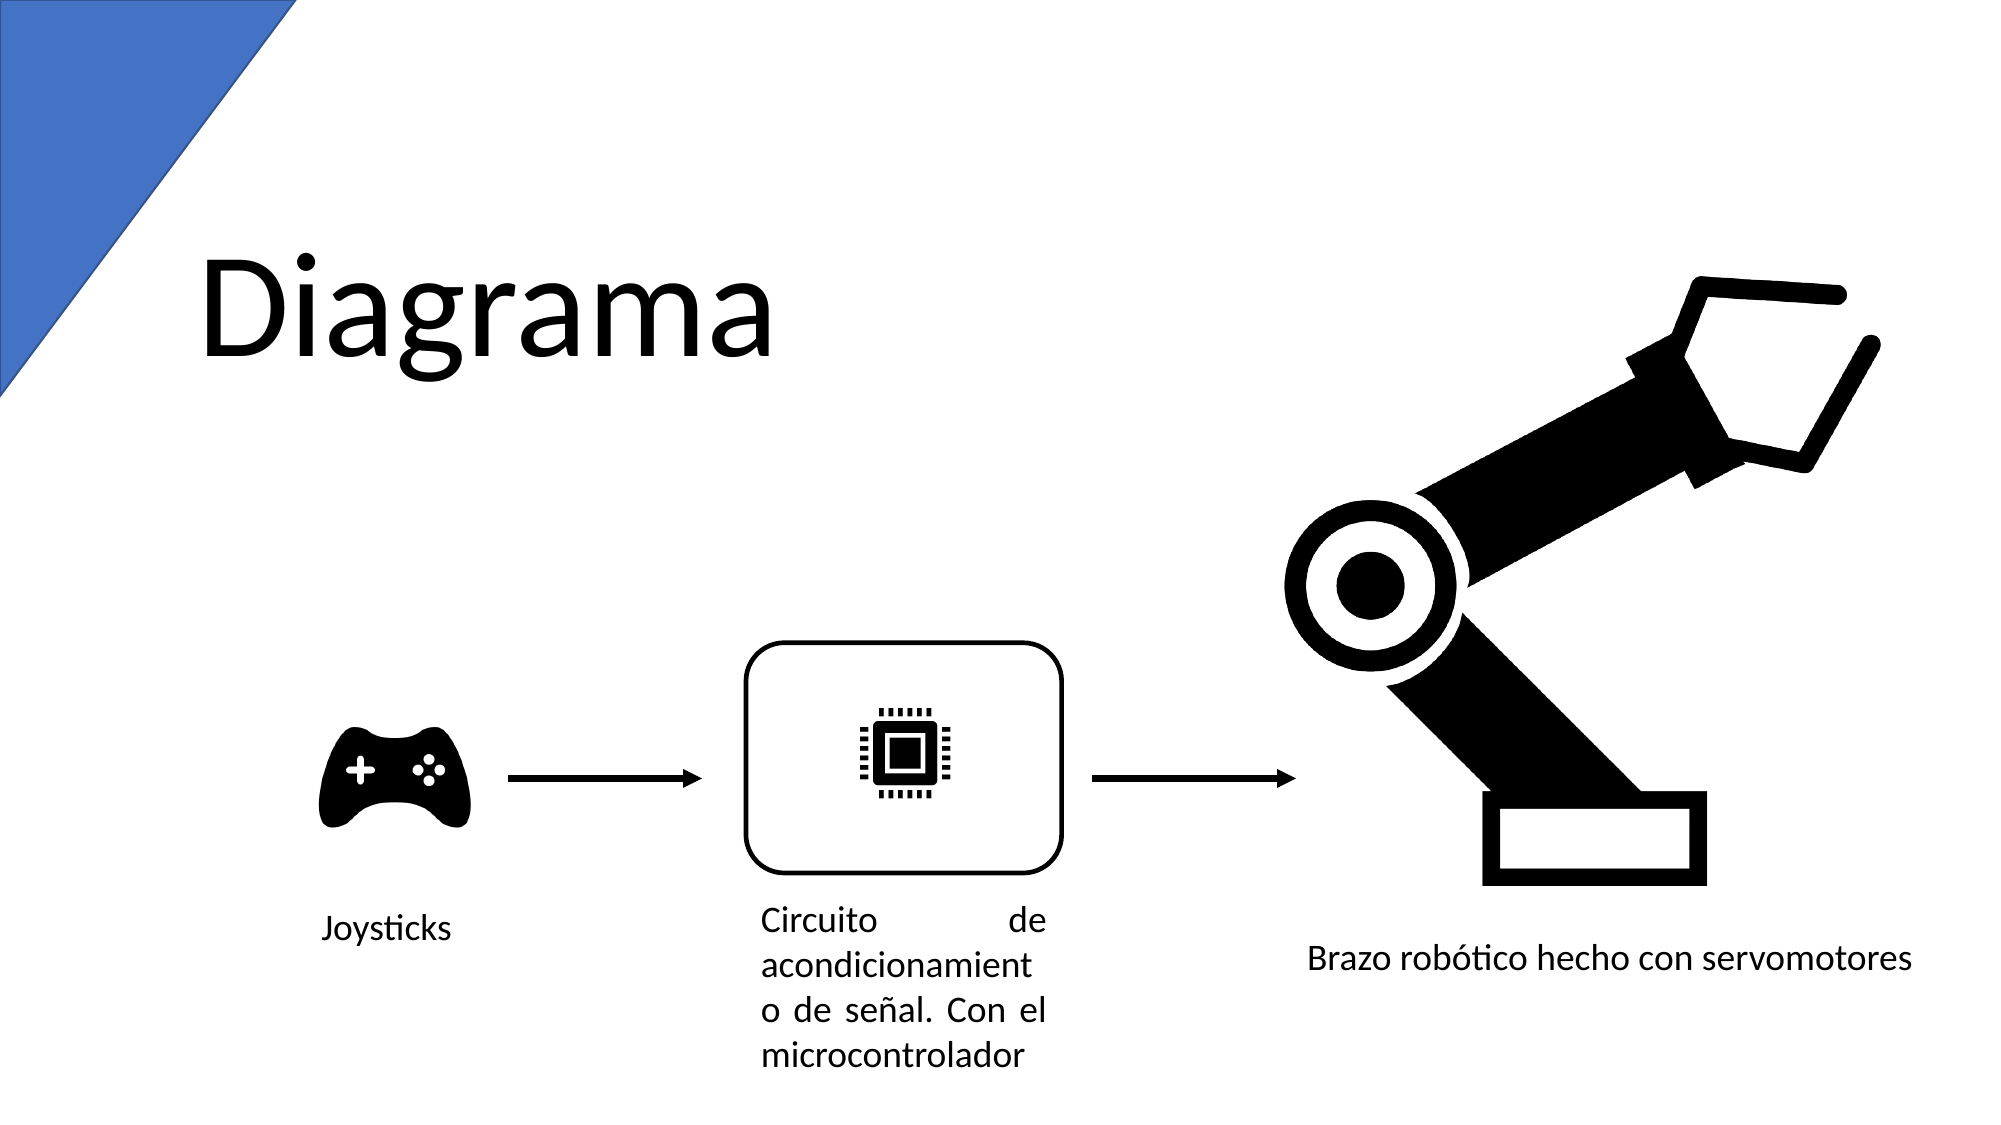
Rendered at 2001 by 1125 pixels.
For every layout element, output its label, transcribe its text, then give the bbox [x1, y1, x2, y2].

text_box Diagrama [182, 199, 794, 394]
text_box [0, 0, 297, 398]
picture [1284, 276, 1881, 886]
text_box Circuito de acondicionamiento de señal. Con el microcontrolador [745, 887, 1062, 1083]
text_box [744, 641, 1063, 875]
text_box Joysticks [306, 895, 468, 956]
picture [848, 696, 962, 810]
text_box Brazo robótico hecho con servomotores [1292, 925, 1929, 986]
picture [308, 691, 481, 863]
